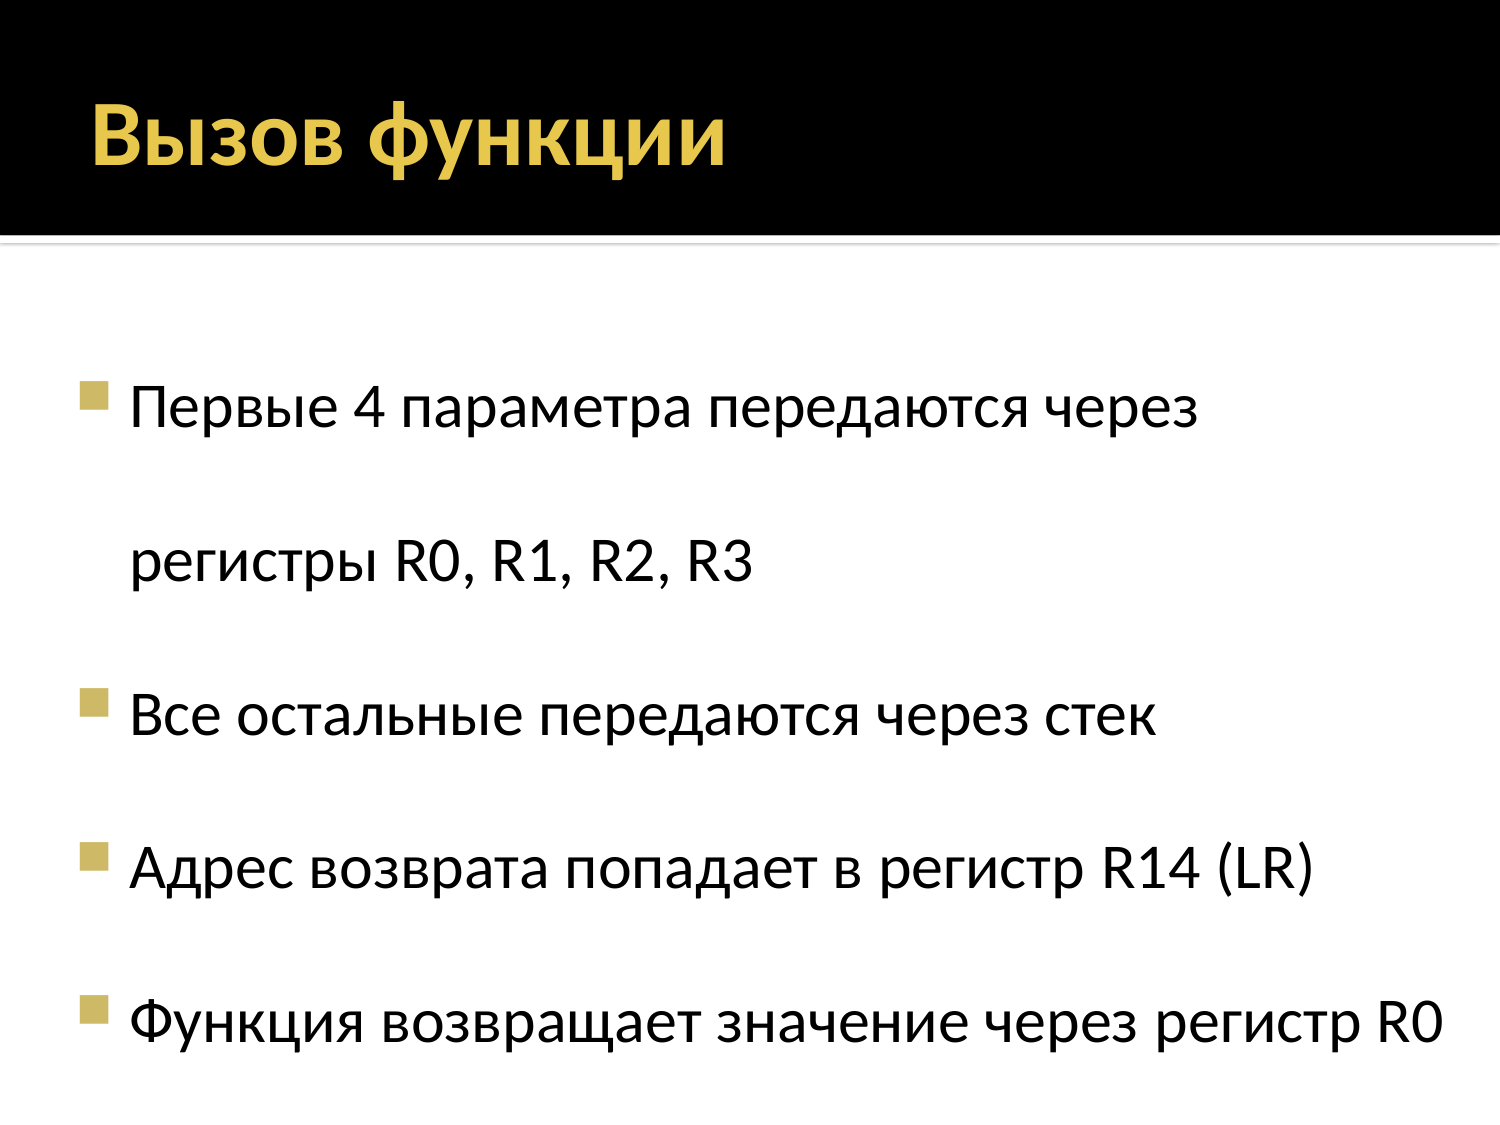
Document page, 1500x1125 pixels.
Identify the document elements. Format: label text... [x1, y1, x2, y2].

list Первые 4 параметра передаются через регистры R0, R1, R2, R3 Все остальные передаются через стек Адрес возврата попадает в регистр R14 (LR) Функция возвращает значение через регистр R0 [45, 272, 1471, 1106]
title Вызов функции [75, 25, 1425, 231]
